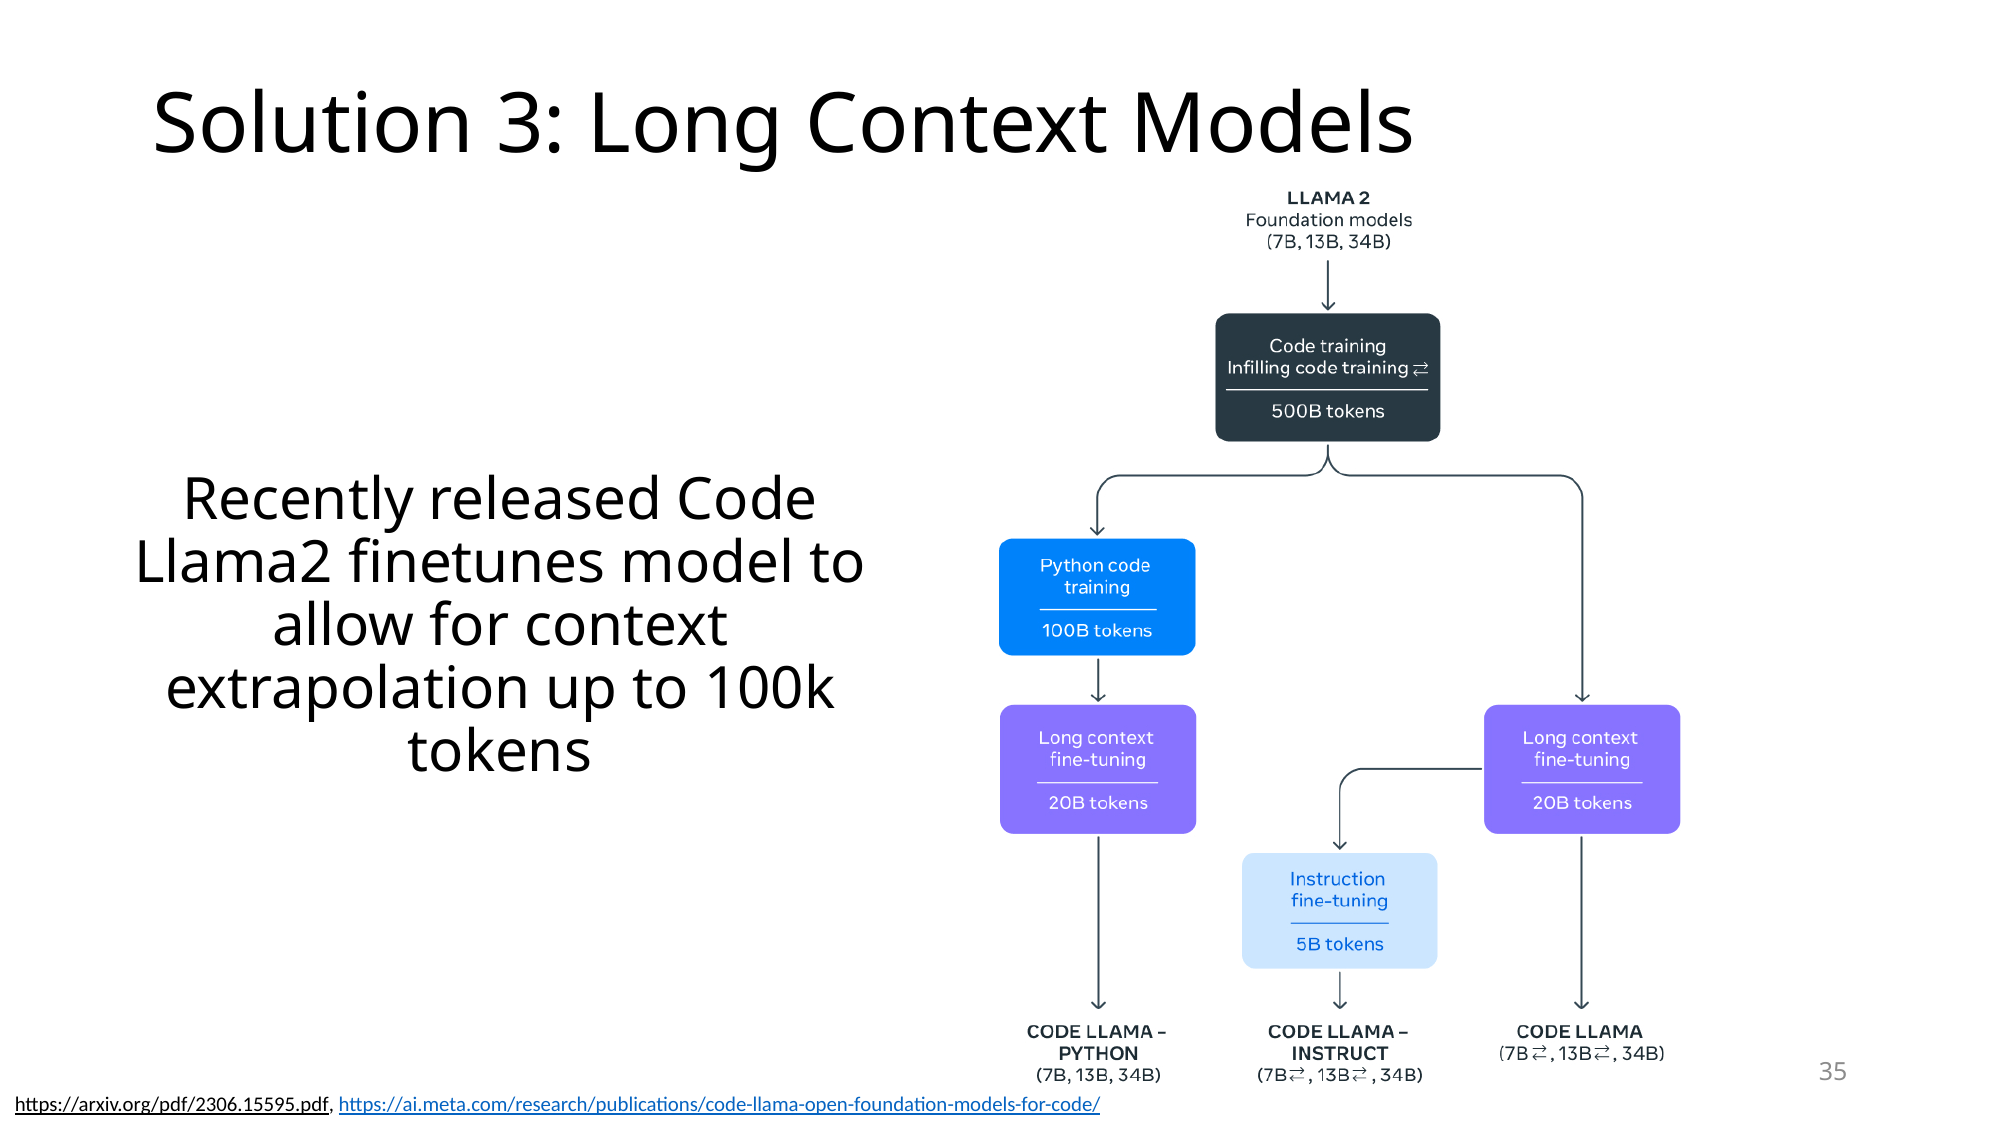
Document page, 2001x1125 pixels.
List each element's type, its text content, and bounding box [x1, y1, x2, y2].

text_box Recently released Code Llama2 finetunes model to allow for context extrapolation up to 100k tokens [71, 461, 929, 731]
picture [999, 180, 1681, 1095]
slide_number 35 [1412, 1042, 1863, 1103]
title Solution 3: Long Context Models [137, 59, 1863, 192]
text_box https://arxiv.org/pdf/2306.15595.pdf, https://ai.meta.com/research/publications/code-llama-open-foundation-models-for-code/ [0, 1083, 1325, 1124]
